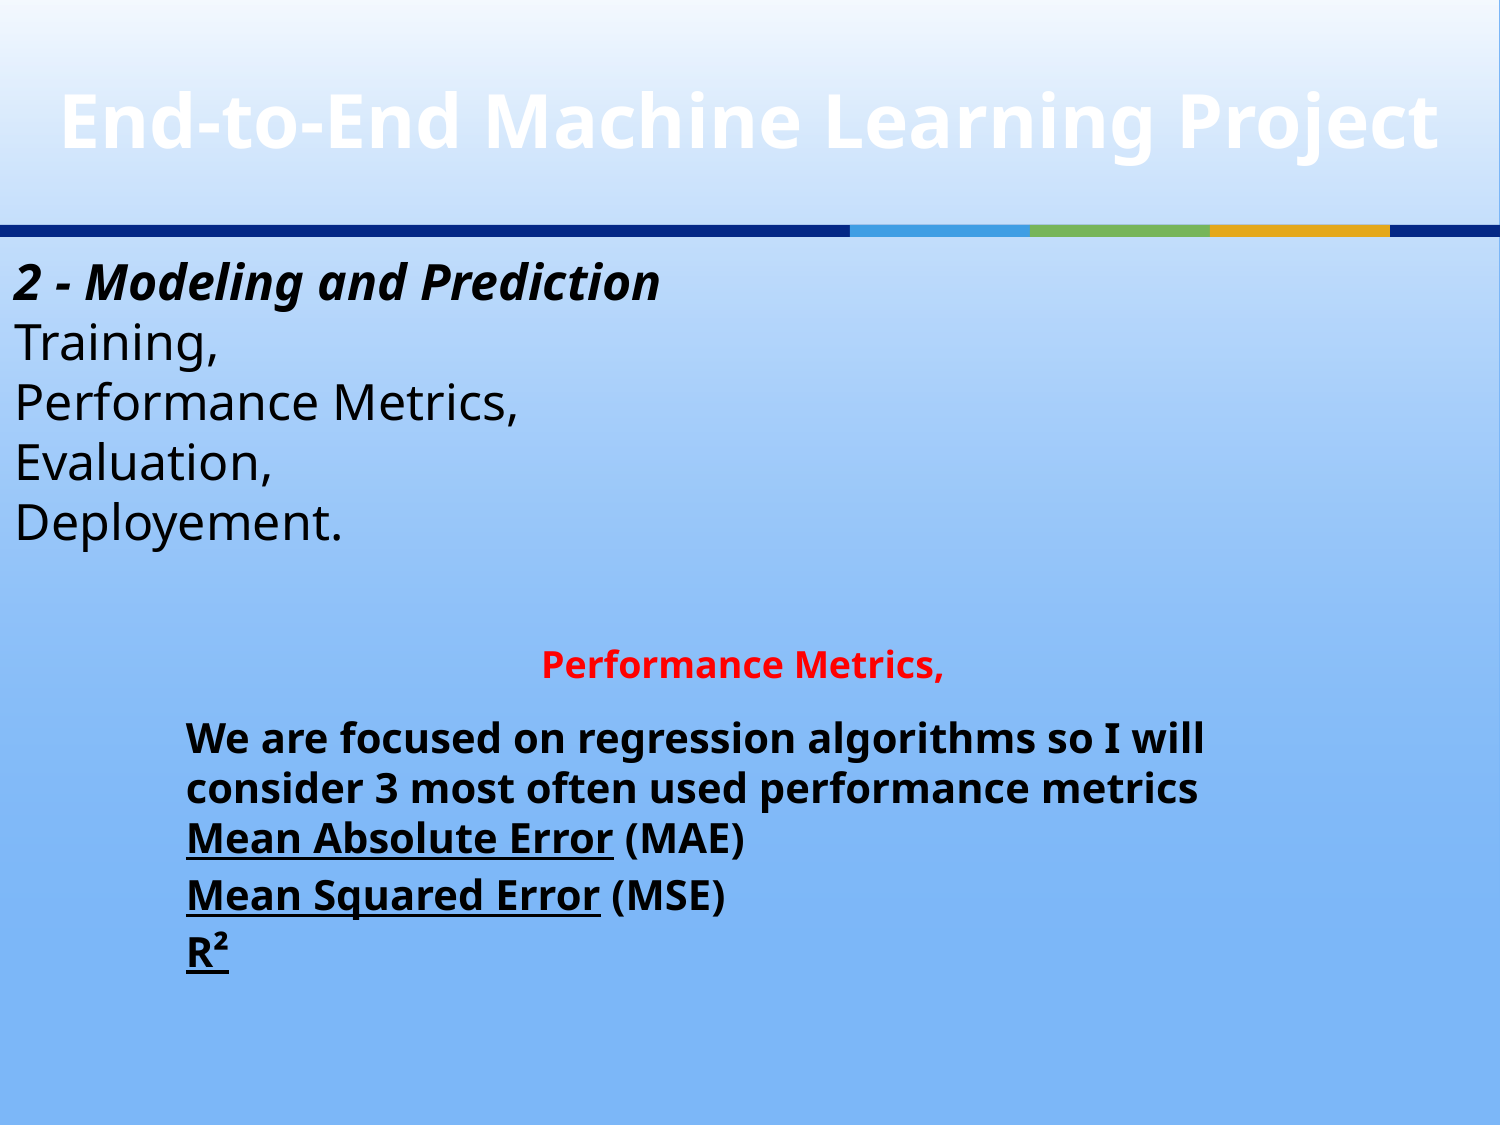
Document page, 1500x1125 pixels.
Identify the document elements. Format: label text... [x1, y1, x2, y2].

title End-to-End Machine Learning Project [0, 24, 1500, 213]
text_box 2 - Modeling and Prediction Training, Performance Metrics, Evaluation, Deployement. [0, 243, 1418, 559]
text_box We are focused on regression algorithms so I will consider 3 most often used performance metrics Mean Absolute Error (MAE) Mean Squared Error (MSE) R² [171, 704, 1365, 990]
text_box Performance Metrics, [526, 633, 960, 694]
